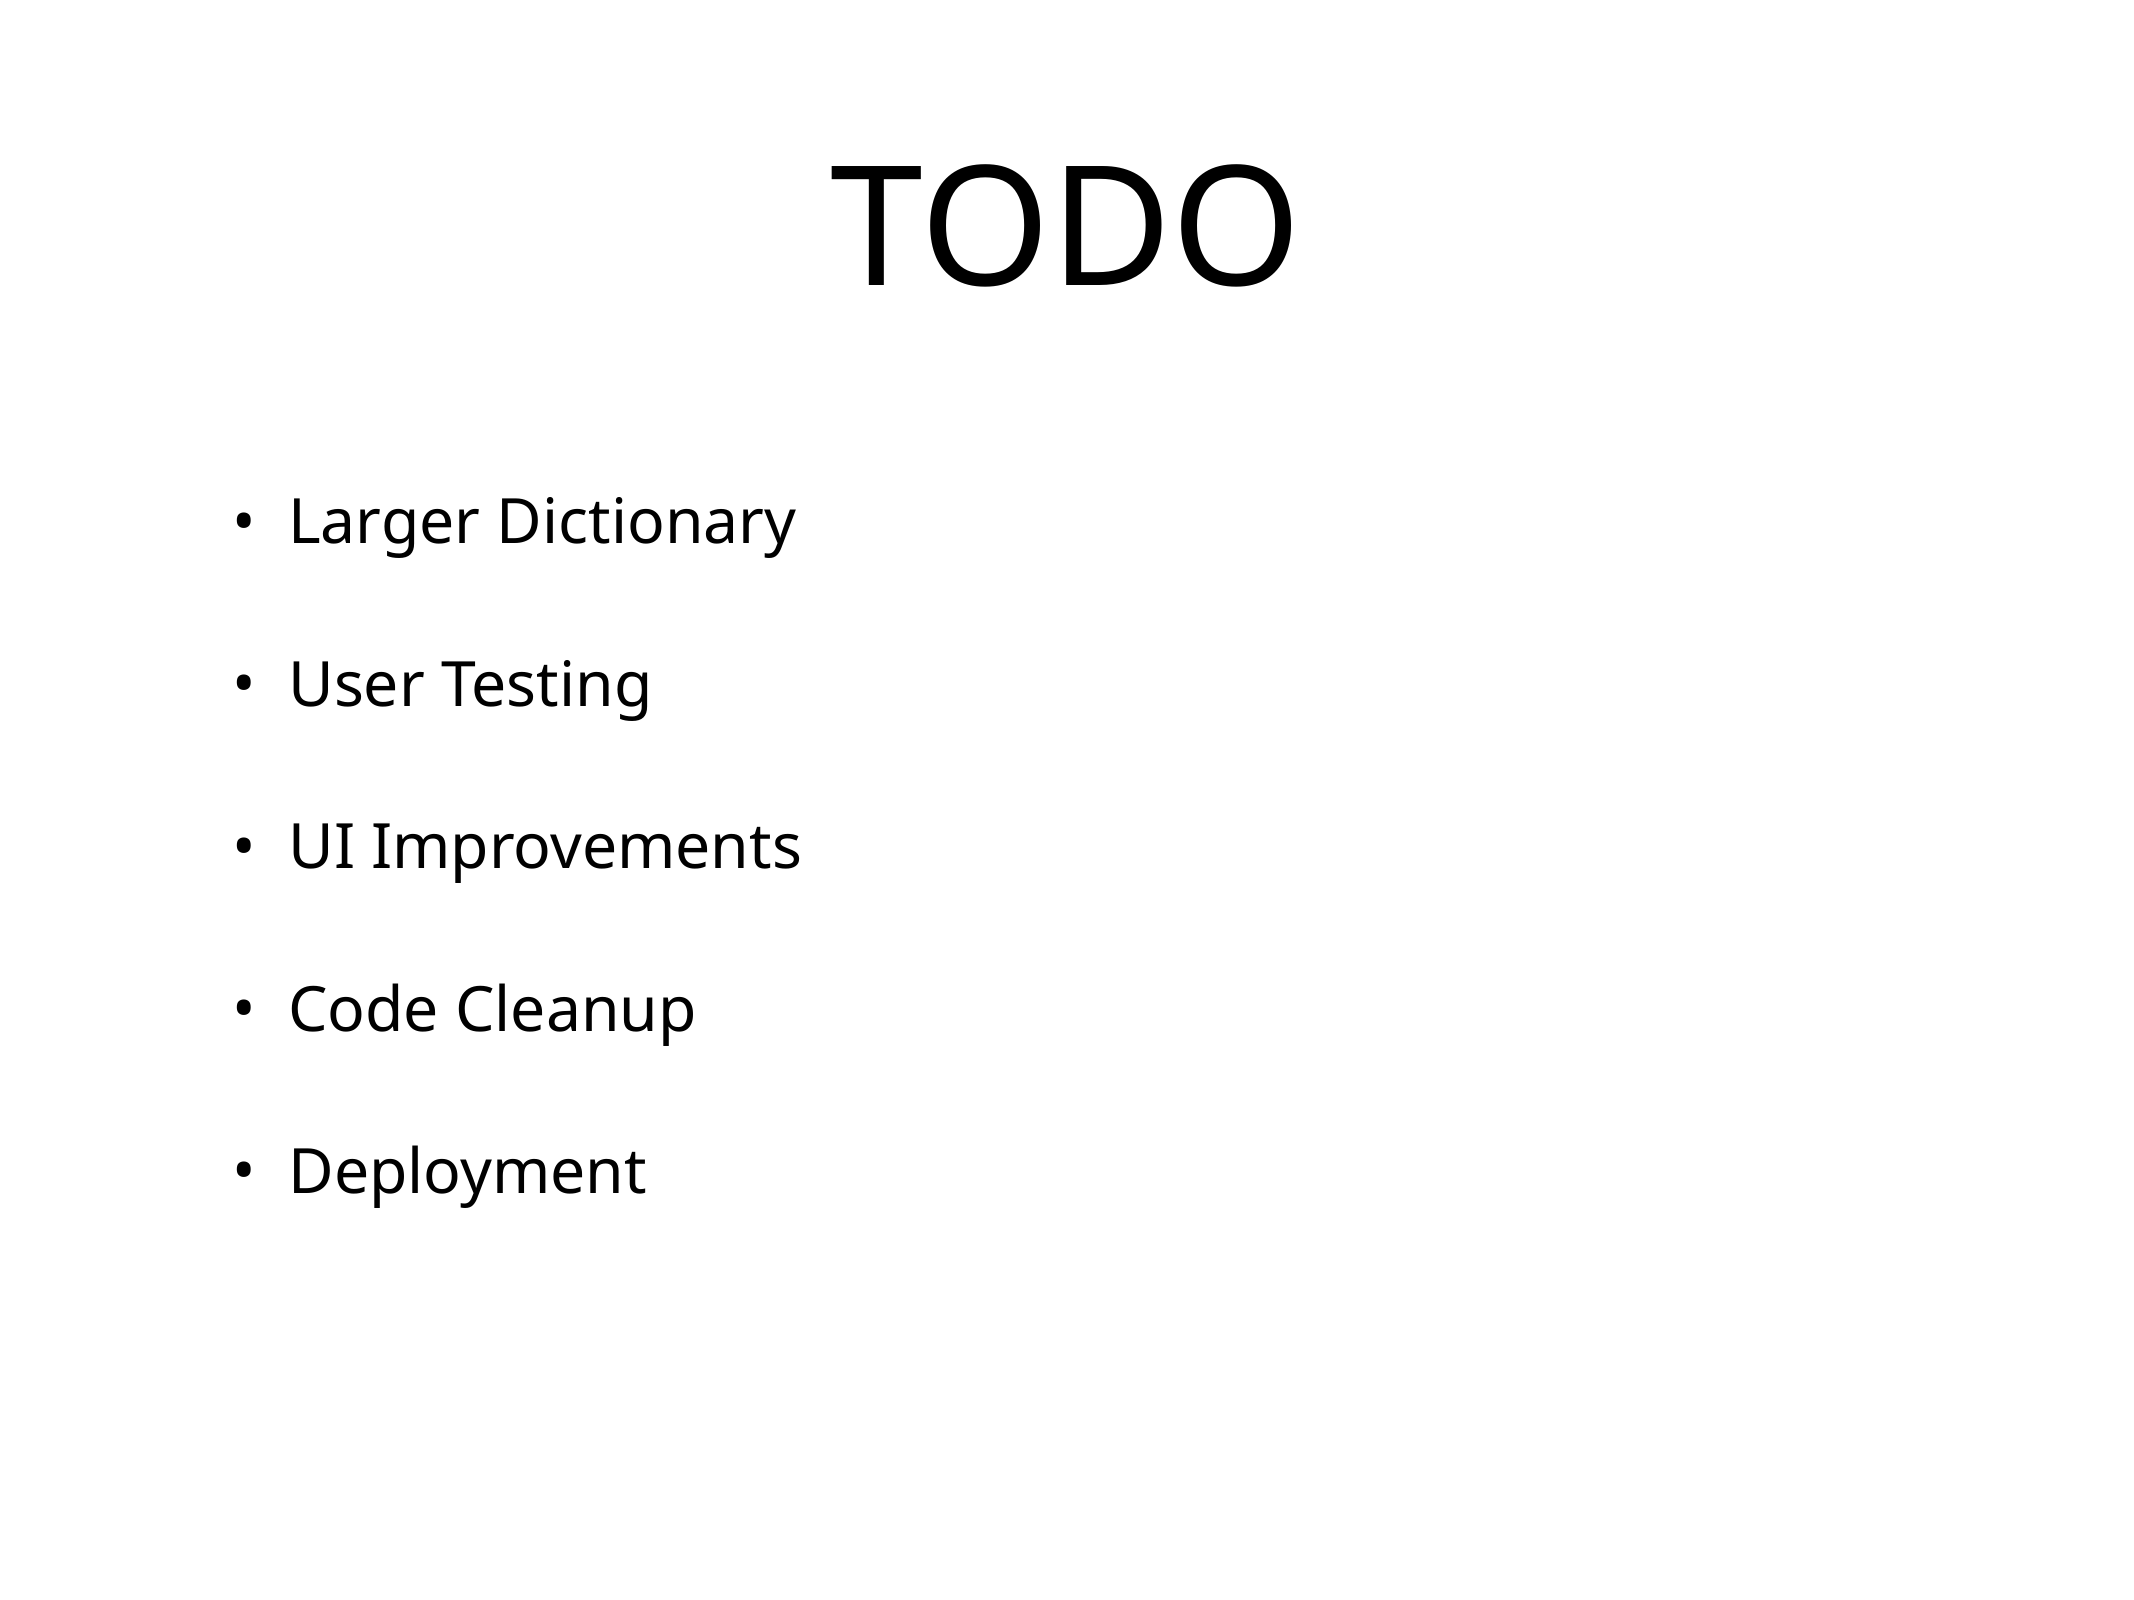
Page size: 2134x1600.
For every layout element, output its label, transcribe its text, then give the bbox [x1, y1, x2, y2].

title TODO [156, 41, 1978, 396]
list Larger Dictionary User Testing UI Improvements Code Cleanup Deployment [207, 333, 2028, 1192]
